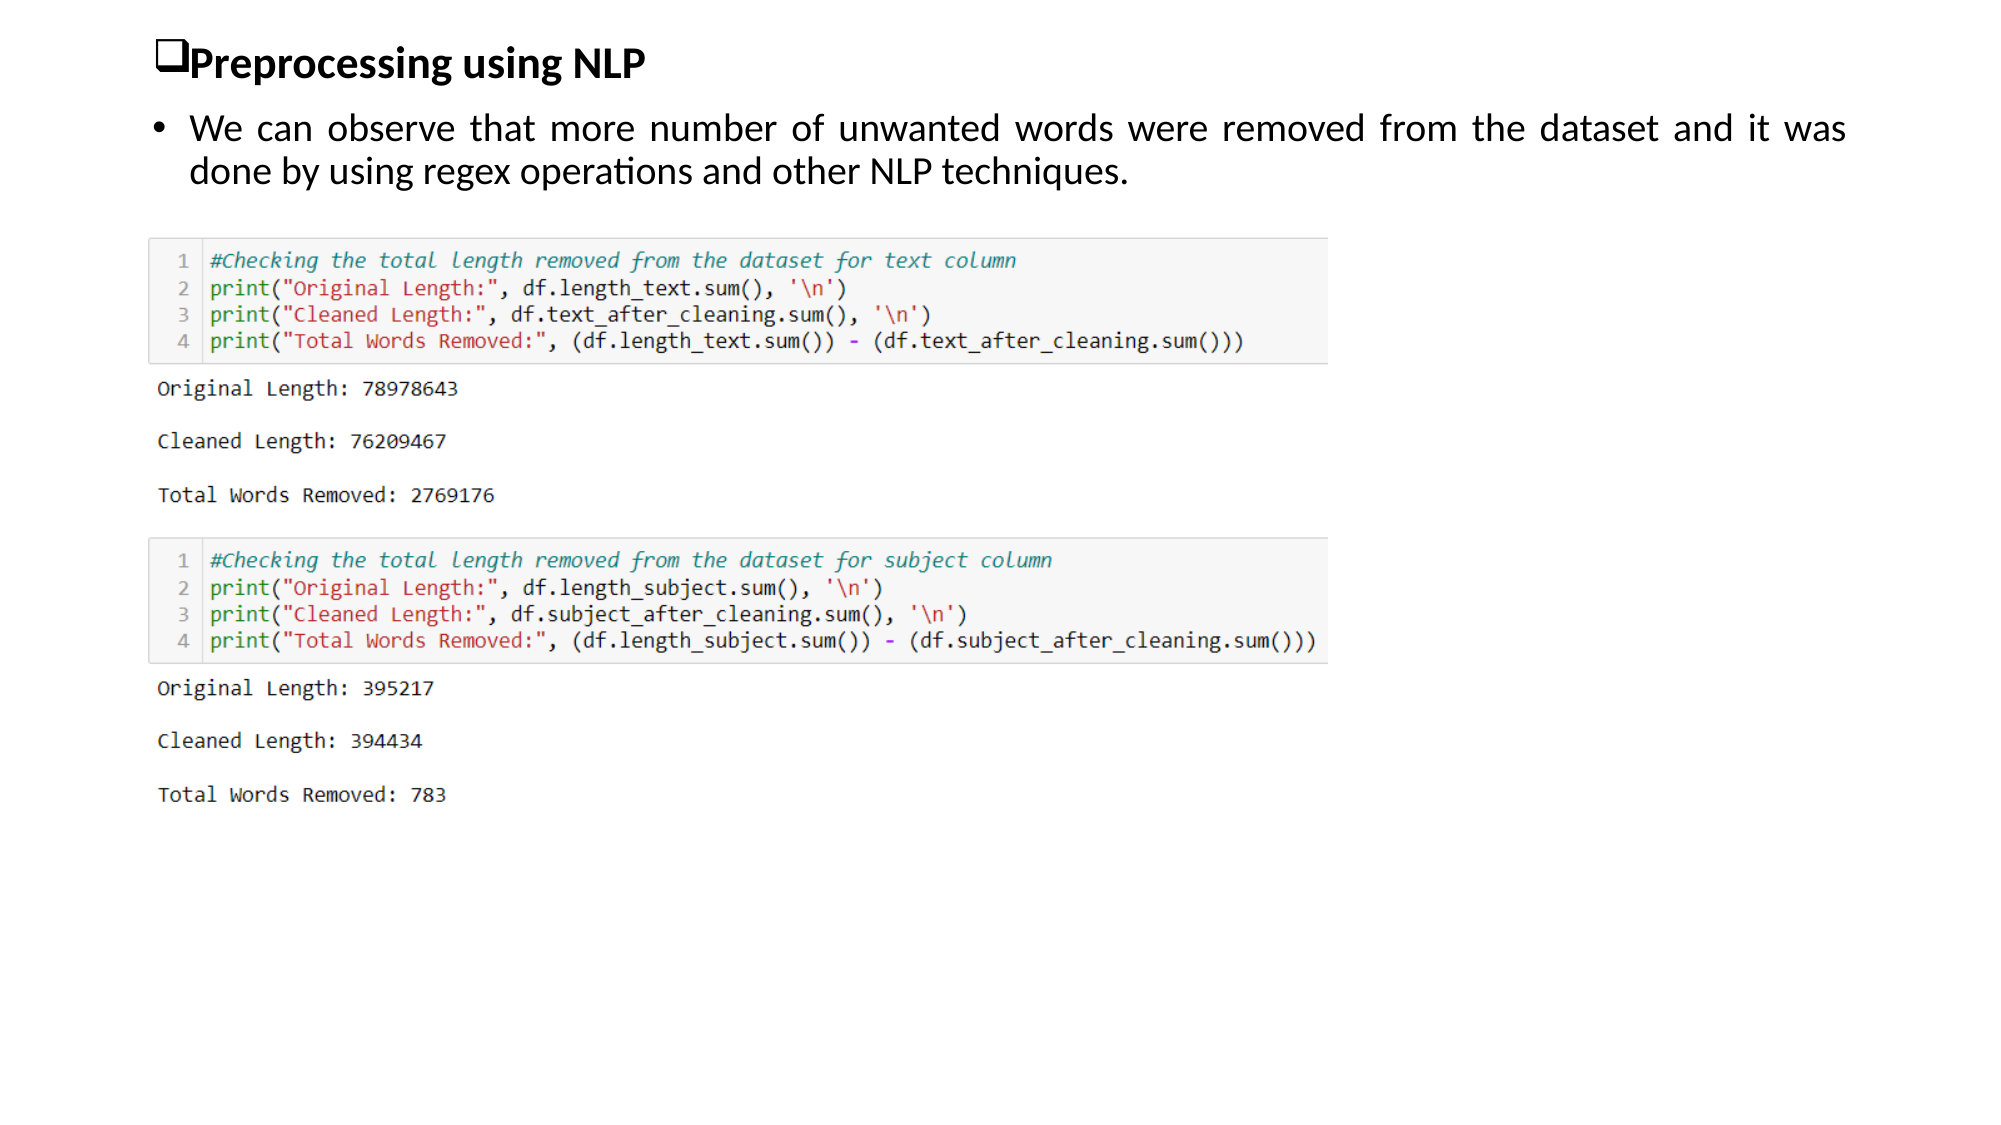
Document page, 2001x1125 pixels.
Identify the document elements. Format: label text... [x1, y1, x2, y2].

list Preprocessing using NLP We can observe that more number of unwanted words were removed from the dataset and it was done by using regex operations and other NLP techniques. [137, 32, 1863, 202]
picture [137, 229, 1328, 812]
